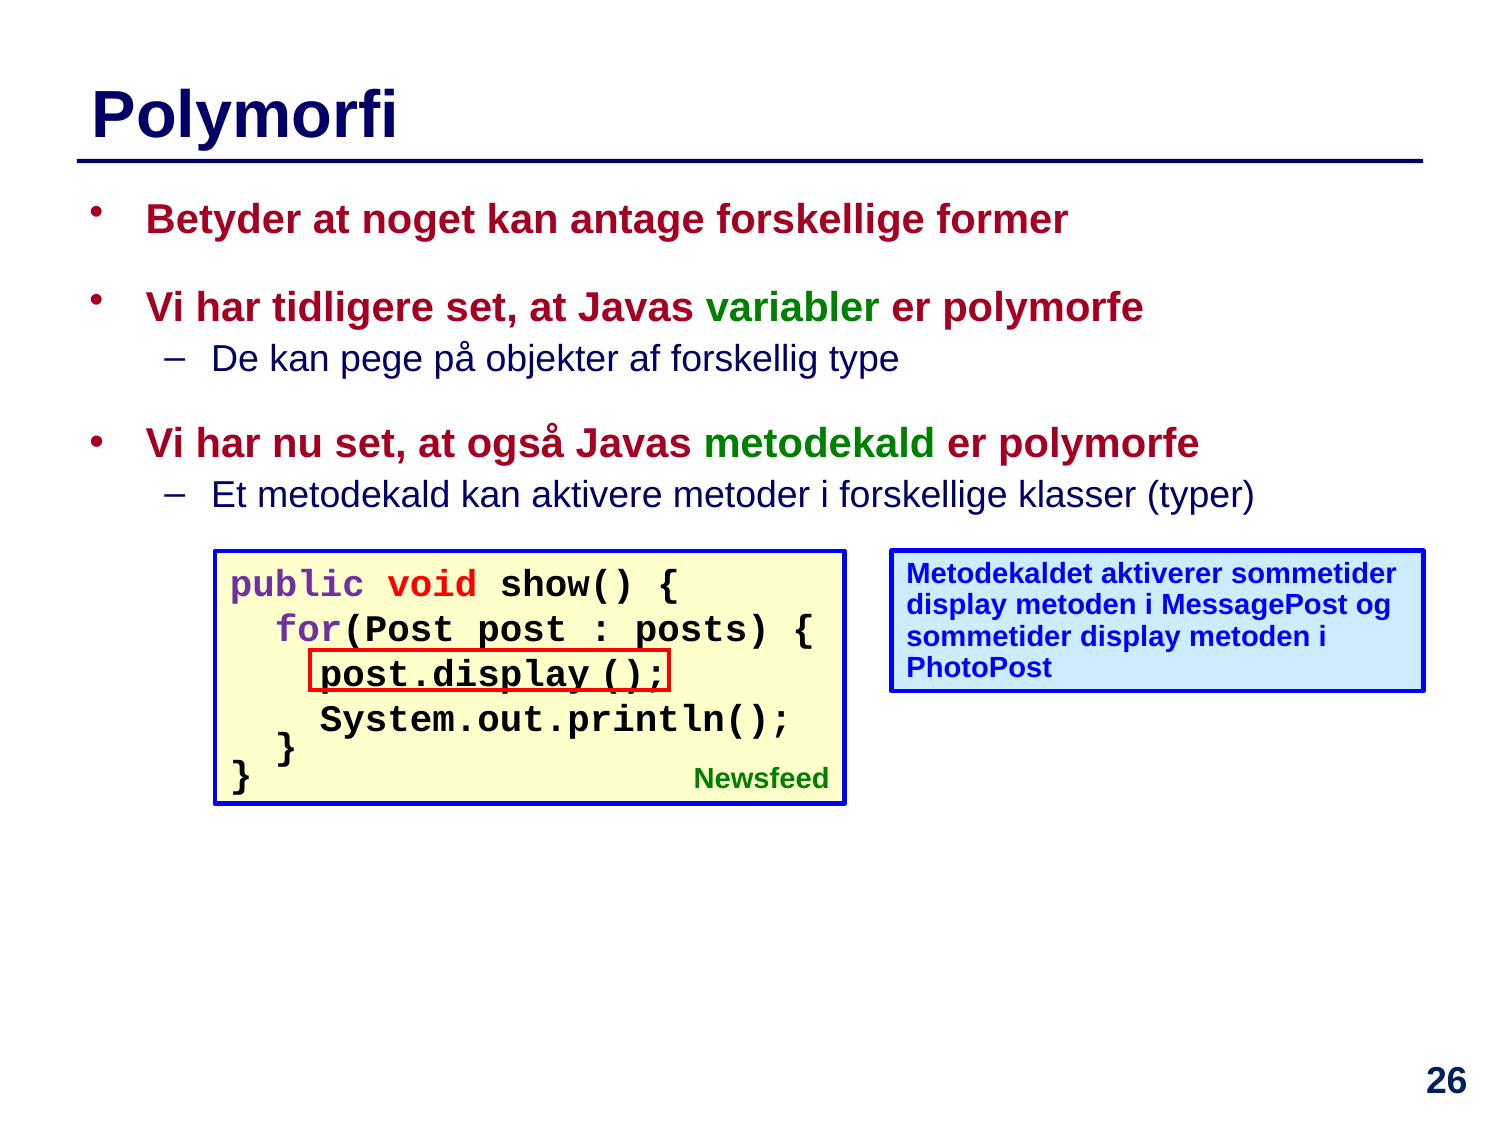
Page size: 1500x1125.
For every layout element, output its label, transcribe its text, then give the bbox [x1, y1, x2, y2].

text_box public void show() { for(Post post : posts) { post.display (); System.out.println(); } } [215, 550, 845, 804]
text_box Newsfeed [667, 752, 845, 802]
text_box Metodekaldet aktiverer sommetider display metoden i MessagePost og sommetider display metoden i PhotoPost [891, 550, 1424, 692]
text_box Polymorfi [76, 54, 1500, 167]
text_box Betyder at noget kan antage forskellige former Vi har tidligere set, at Javas variabler er polymorfe De kan pege på objekter af forskellig type Vi har nu set, at også Javas metodekald er polymorfe Et metodekald kan aktivere metoder i forskellige klasser (typer) [74, 184, 1341, 530]
slide_number 26 [1393, 1049, 1500, 1125]
text_box [309, 649, 669, 691]
